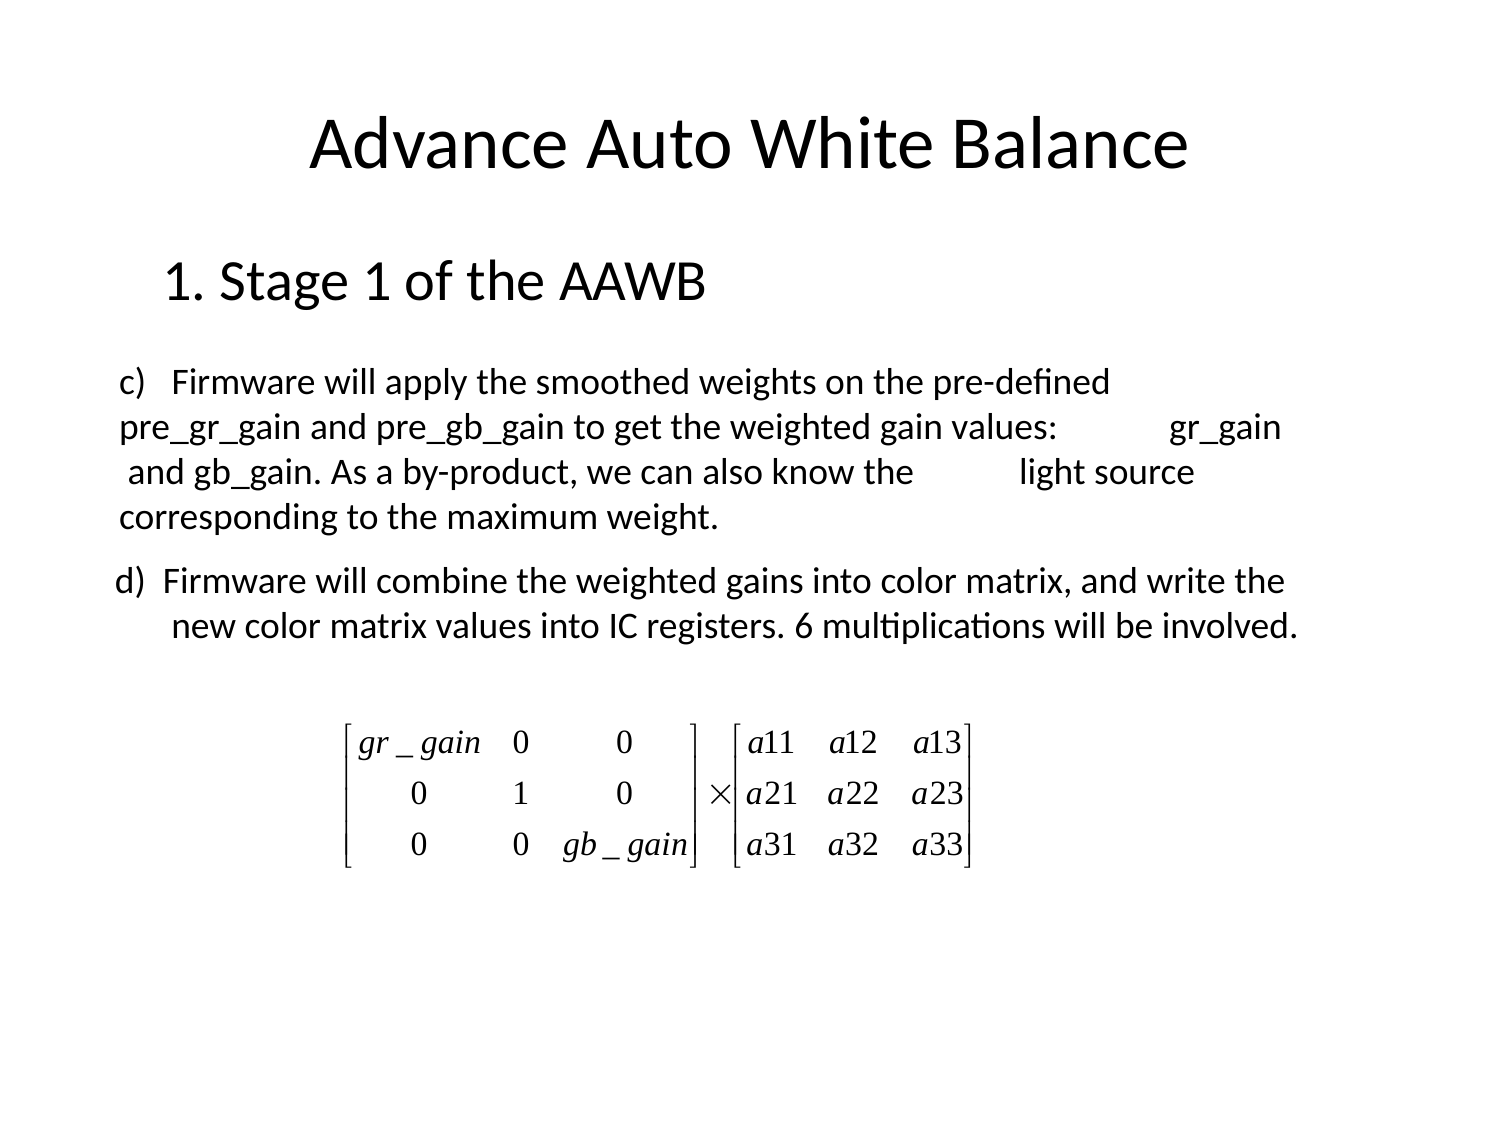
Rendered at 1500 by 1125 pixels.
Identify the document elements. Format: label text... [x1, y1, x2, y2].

title Advance Auto White Balance [75, 45, 1425, 233]
text_box c) Firmware will apply the smoothed weights on the pre-defined pre_gr_gain and pre_gb_gain to get the weighted gain values: gr_gain and gb_gain. As a by-product, we can also know the light source corresponding to the maximum weight. [29, 349, 1306, 545]
text_box 1. Stage 1 of the AAWB [147, 235, 724, 320]
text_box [336, 715, 984, 876]
text_box d) Firmware will combine the weighted gains into color matrix, and write the new color matrix values into IC registers. 6 multiplications will be involved. [100, 503, 1364, 654]
